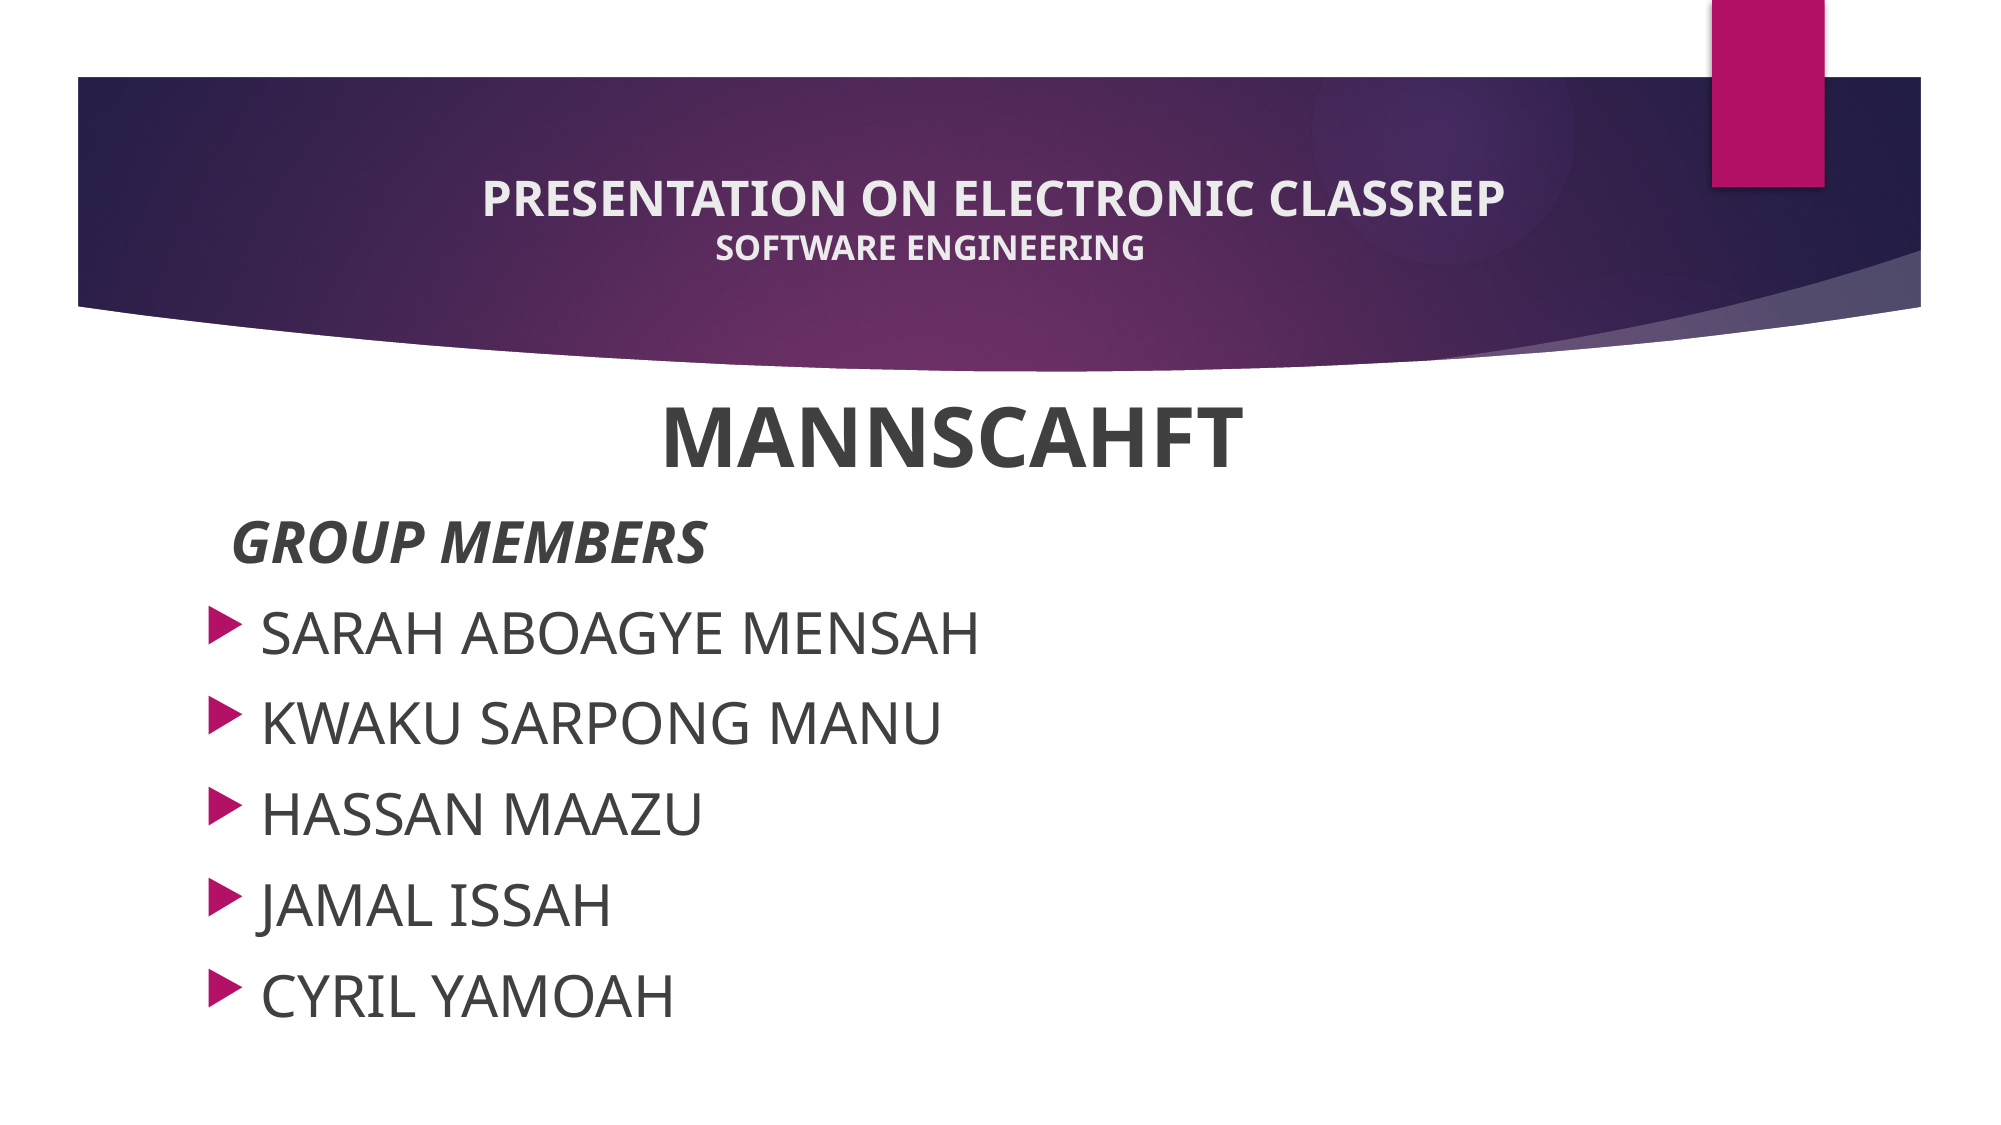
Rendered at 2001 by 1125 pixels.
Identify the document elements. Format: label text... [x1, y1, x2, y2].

title PRESENTATION ON ELECTRONIC CLASSREP SOFTWARE ENGINEERING [189, 159, 1627, 276]
list MANNSCAHFT GROUP MEMBERS SARAH ABOAGYE MENSAH KWAKU SARPONG MANU HASSAN MAAZU JAMAL ISSAH CYRIL YAMOAH [189, 377, 1638, 1077]
